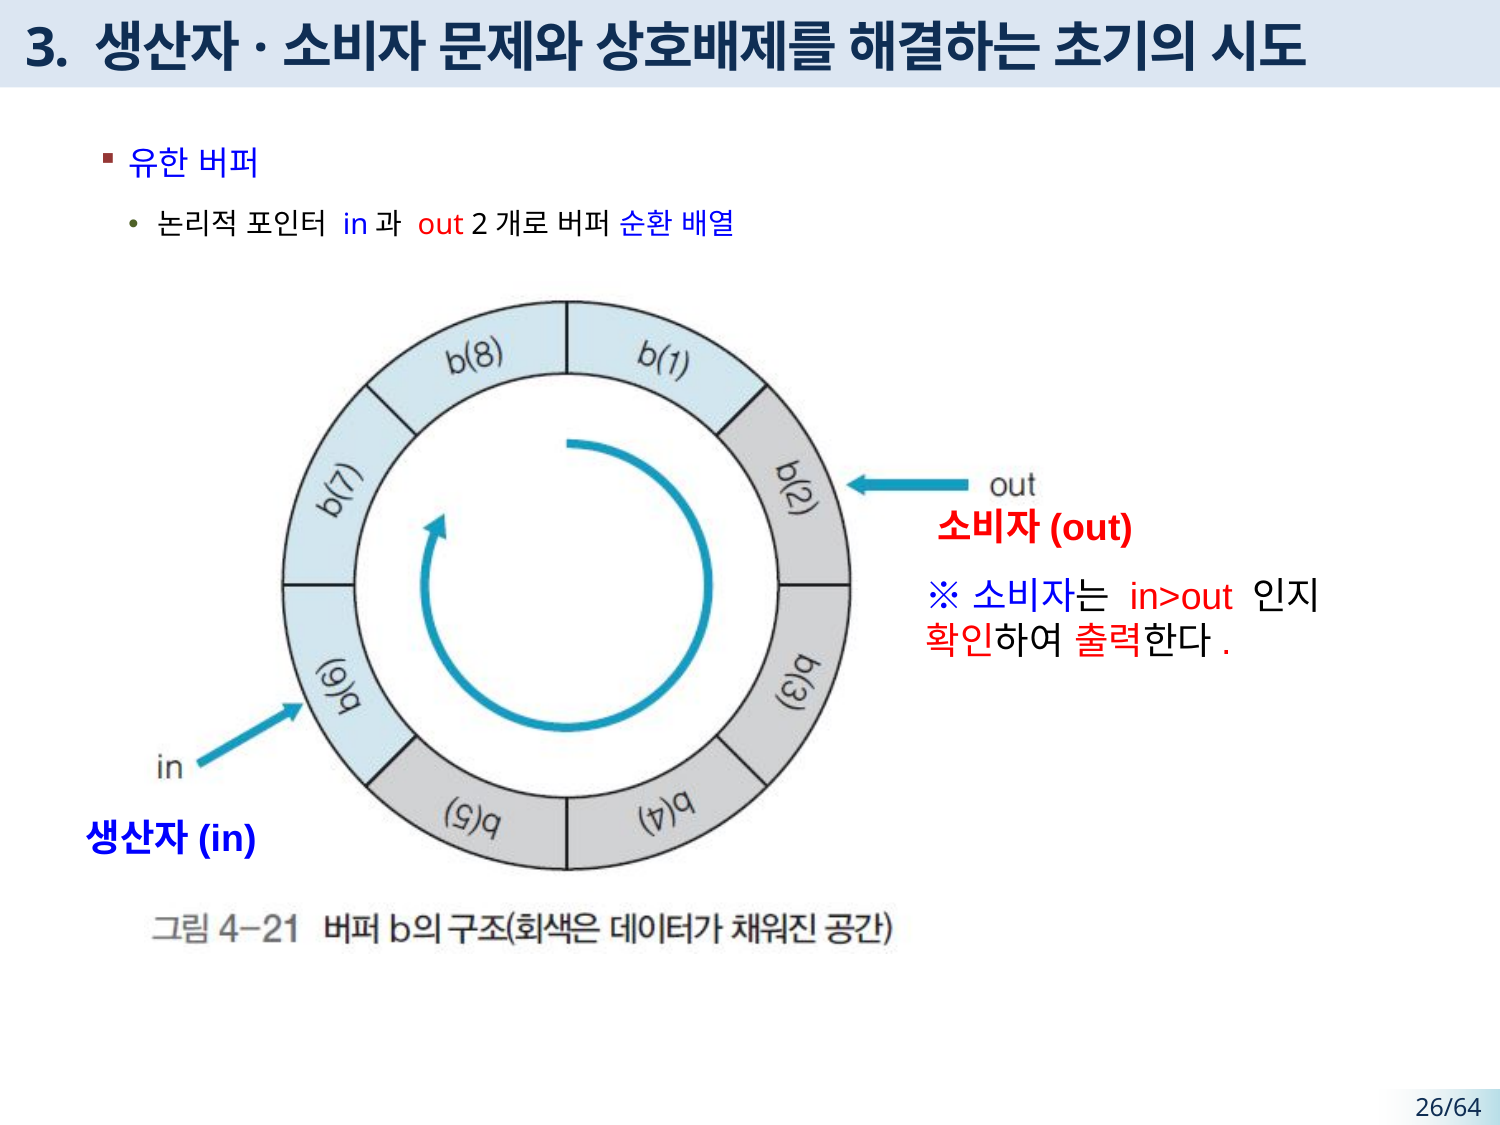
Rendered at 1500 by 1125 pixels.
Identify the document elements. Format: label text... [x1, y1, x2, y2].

picture [144, 281, 1058, 954]
title 3. 생산자·소비자 문제와 상호배제를 해결하는 초기의 시도 [10, 5, 1430, 84]
text_box ※소비자는 in>out 인지 확인하여 출력한다. [1063, 564, 1371, 670]
text_box 소비자(out) [1063, 496, 1189, 556]
text_box 생산자(in) [70, 806, 139, 867]
list 유한 버퍼 논리적 포인터 in과 out 2개로 버퍼 순환 배열 [10, 126, 1481, 1057]
